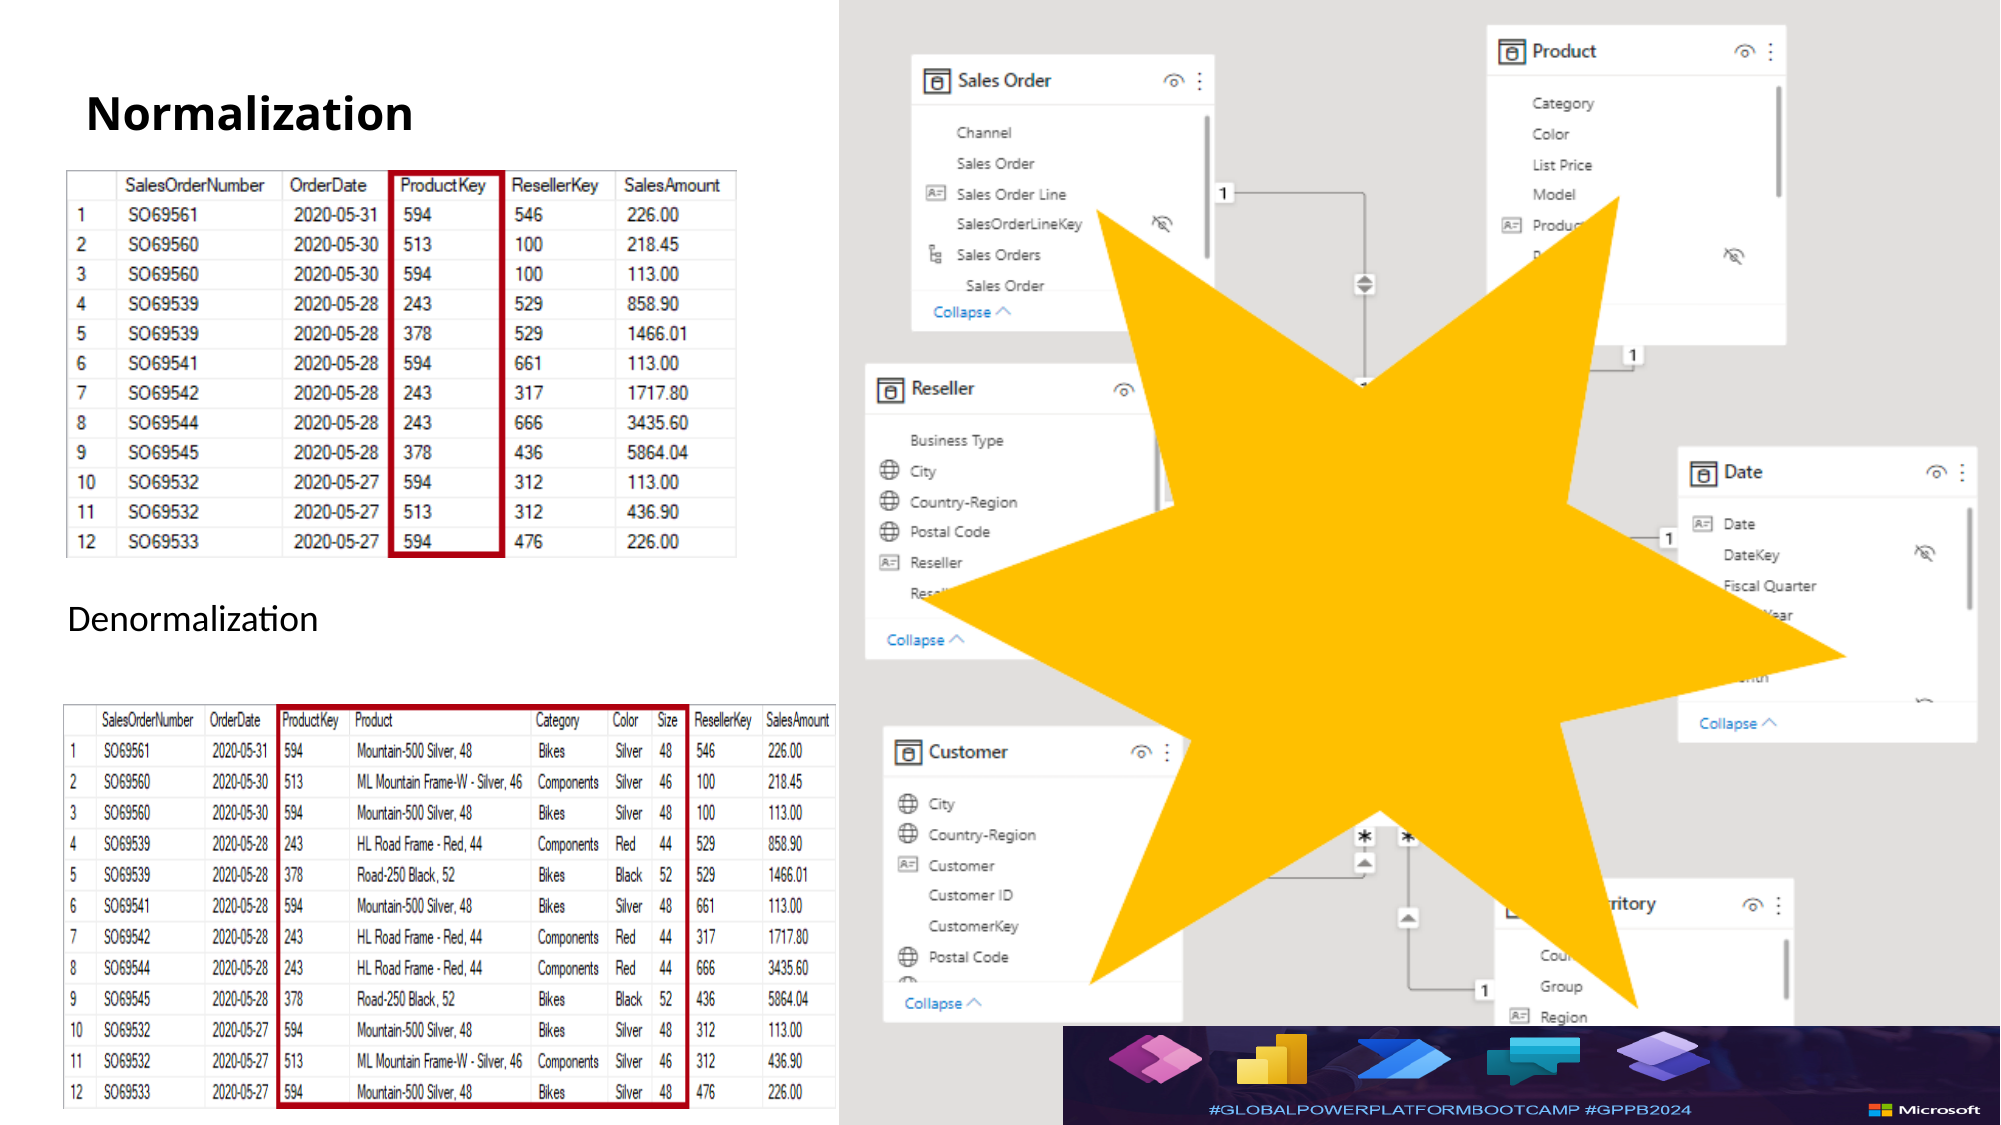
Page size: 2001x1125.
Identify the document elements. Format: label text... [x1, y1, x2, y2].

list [839, 0, 2000, 1125]
picture [63, 704, 836, 1109]
title Normalization [70, 59, 768, 172]
picture [1063, 1026, 2000, 1125]
text_box Denormalization [53, 586, 393, 647]
picture [66, 170, 737, 558]
